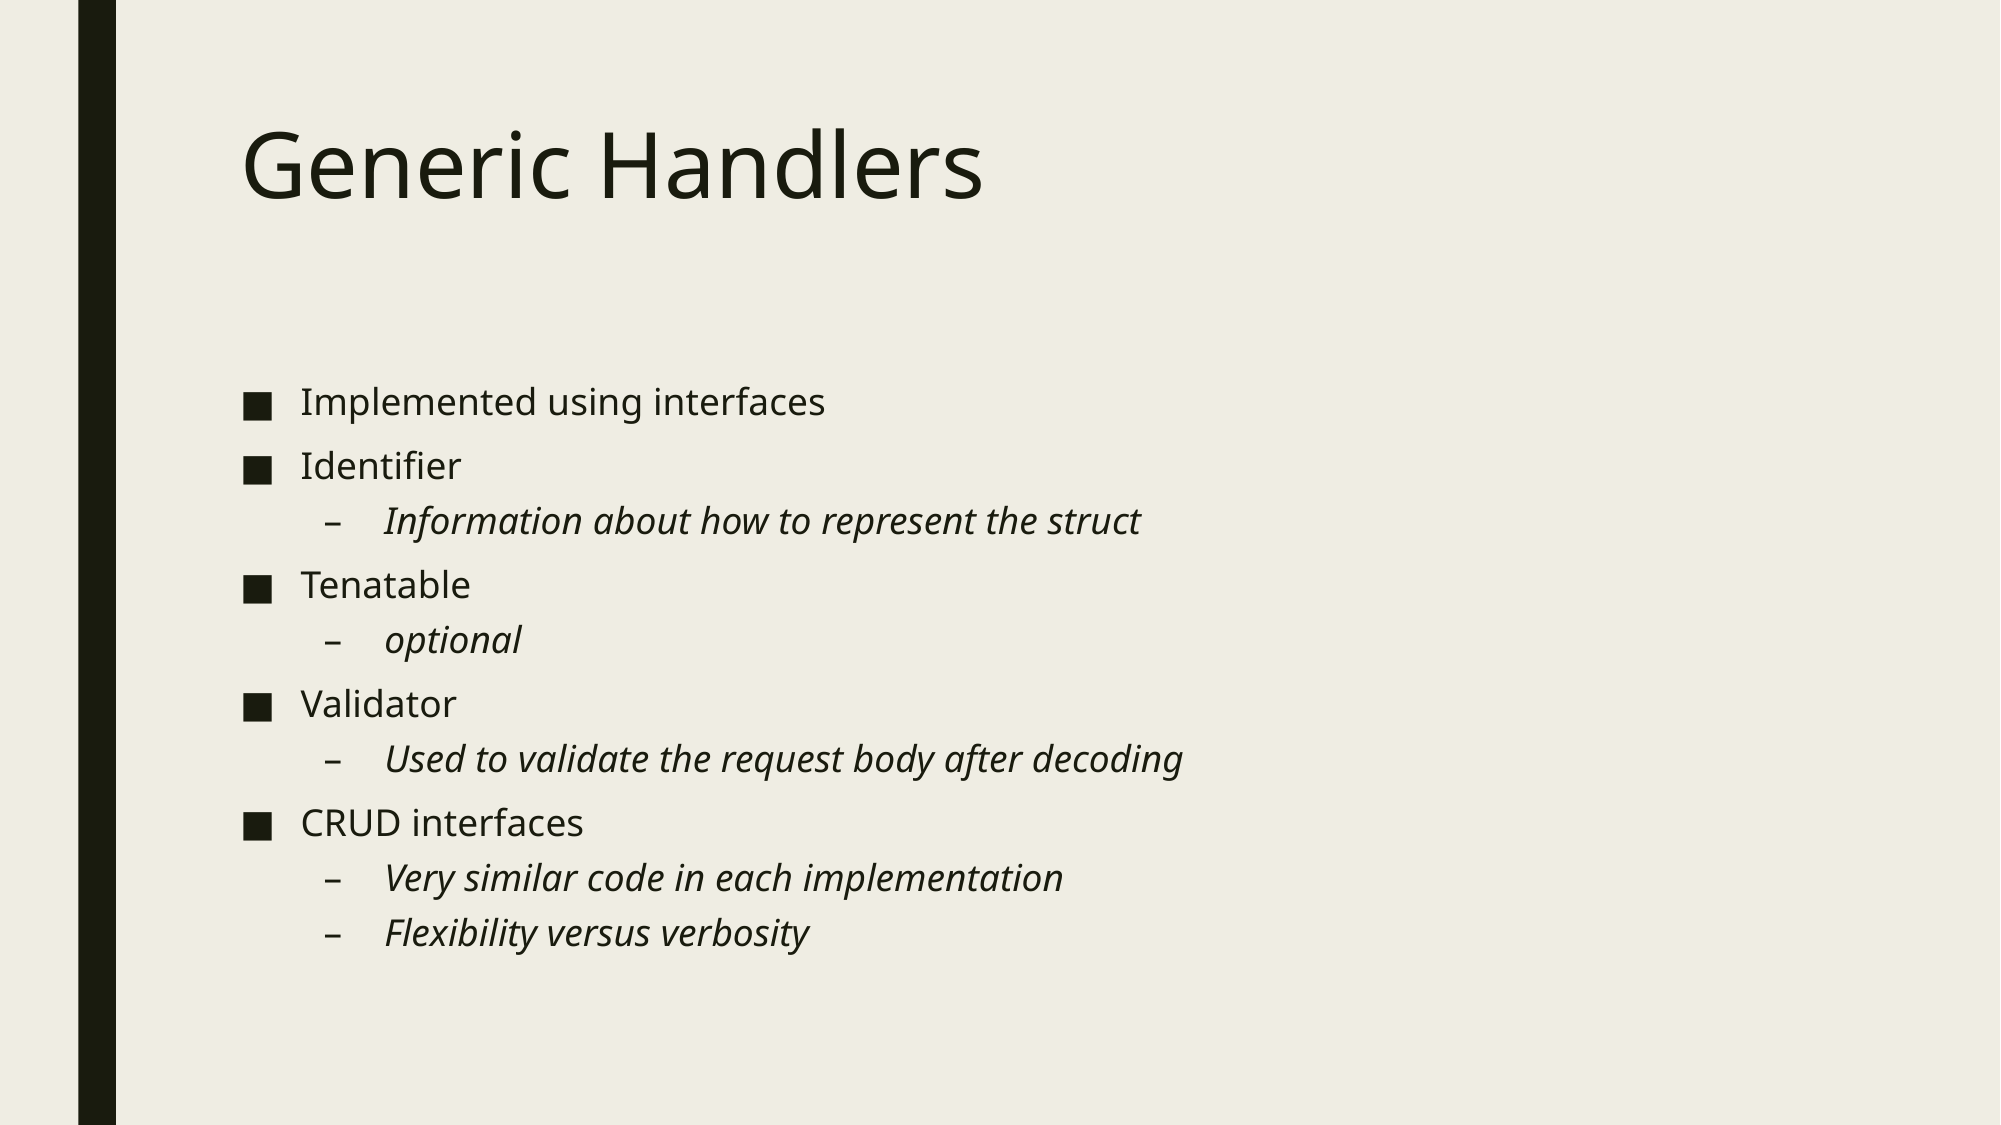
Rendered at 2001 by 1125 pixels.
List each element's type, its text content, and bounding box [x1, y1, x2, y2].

title Generic Handlers [225, 112, 1800, 357]
list Implemented using interfaces Identifier Information about how to represent the struct Tenatable optional Validator Used to validate the request body after decoding CRUD interfaces Very similar code in each implementation Flexibility versus verbosity [225, 375, 1800, 963]
